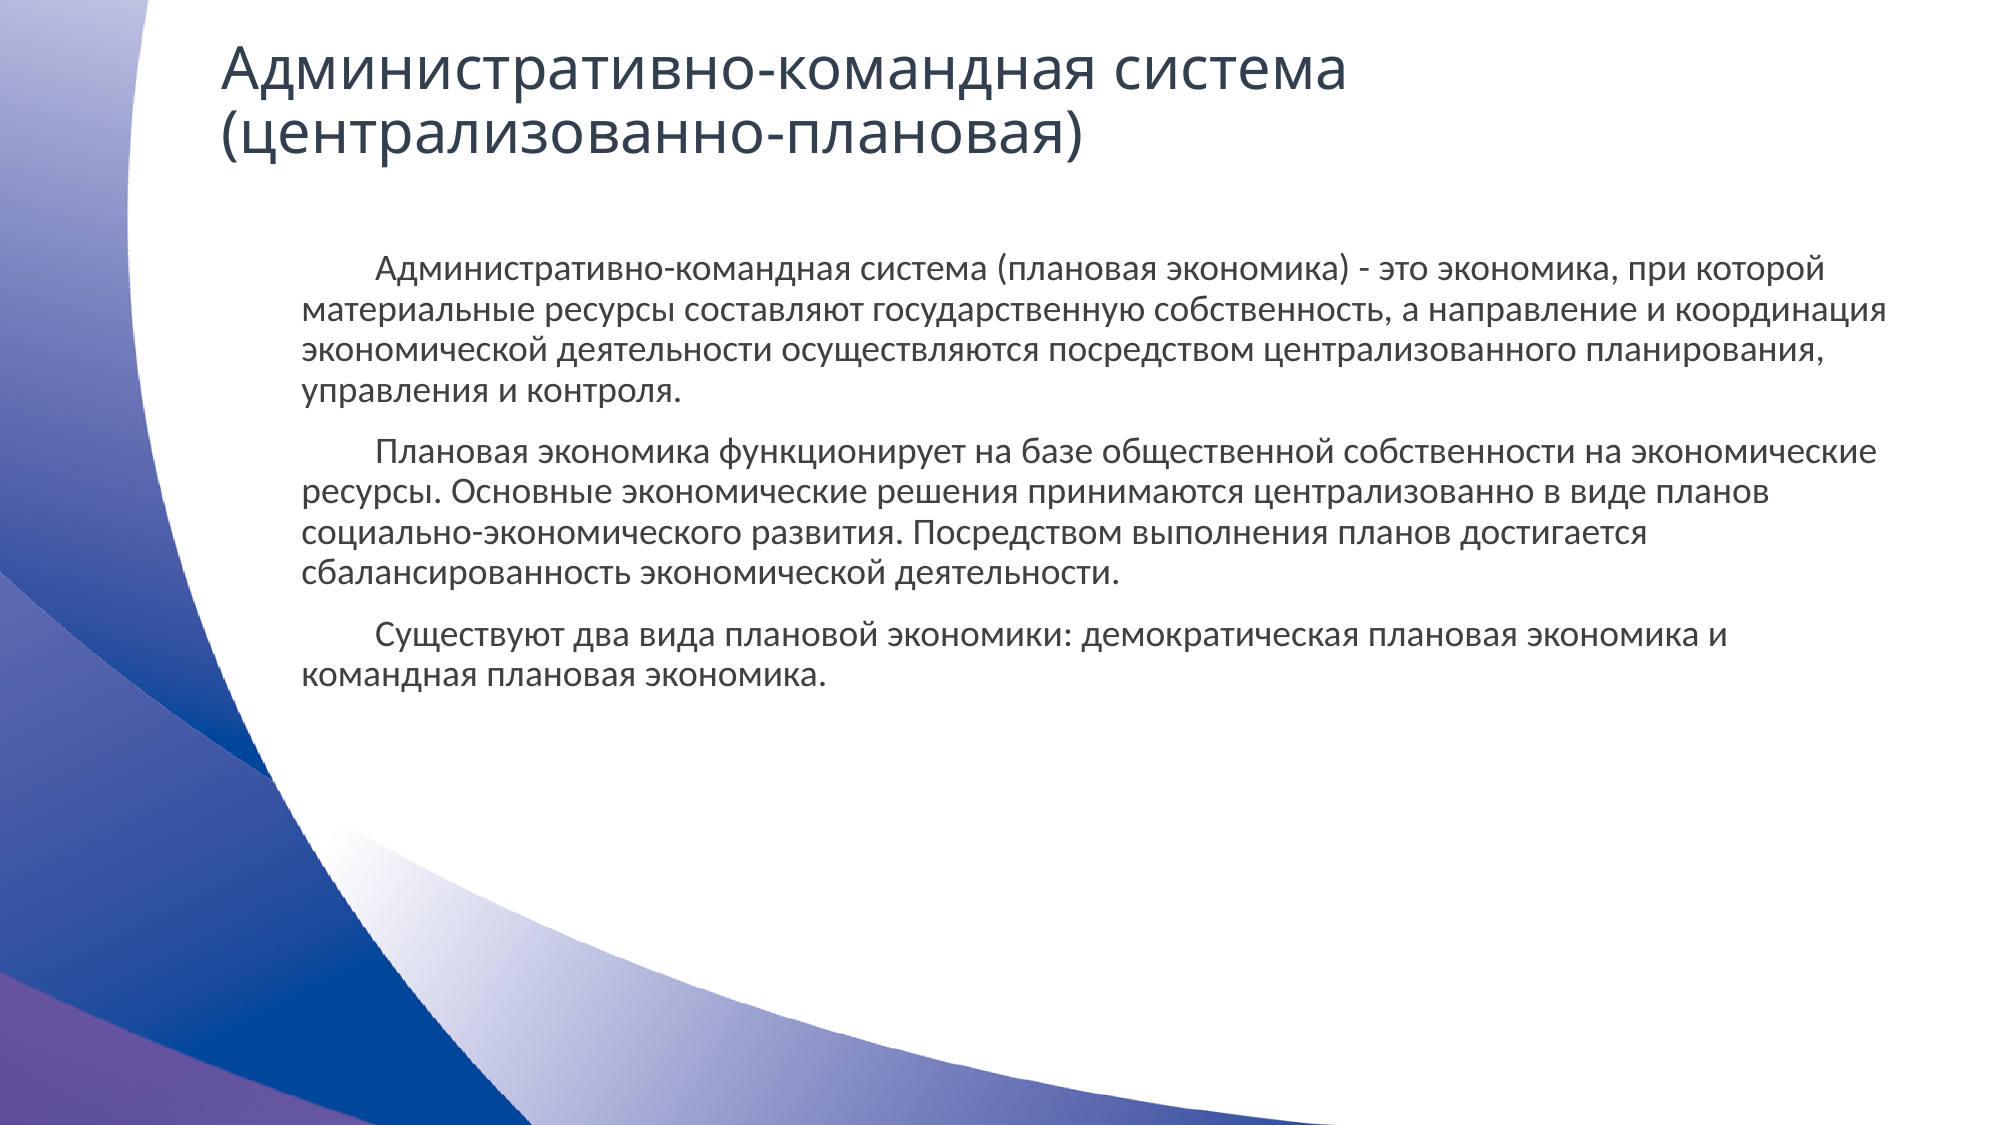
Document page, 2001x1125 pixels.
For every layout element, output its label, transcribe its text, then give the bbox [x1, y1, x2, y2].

picture [0, 0, 2001, 1125]
list Административно-командная система (плановая экономика) - это экономика, при которой материальные ресурсы составляют государственную собственность, а направление и координация экономической деятельности осуществляются посредством централизованного планирования, управления и контроля. Плановая экономика функционирует на базе общественной собственности на экономические ресурсы. Основные экономические решения принимаются централизованно в виде планов социально-экономического развития. Посредством выполнения планов достигается сбалансированность экономической деятельности. Существуют два вида плановой экономики: демократическая плановая экономика и командная плановая экономика. [286, 174, 1912, 1071]
title Административно-командная система (централизованно-плановая) [206, 29, 1813, 175]
